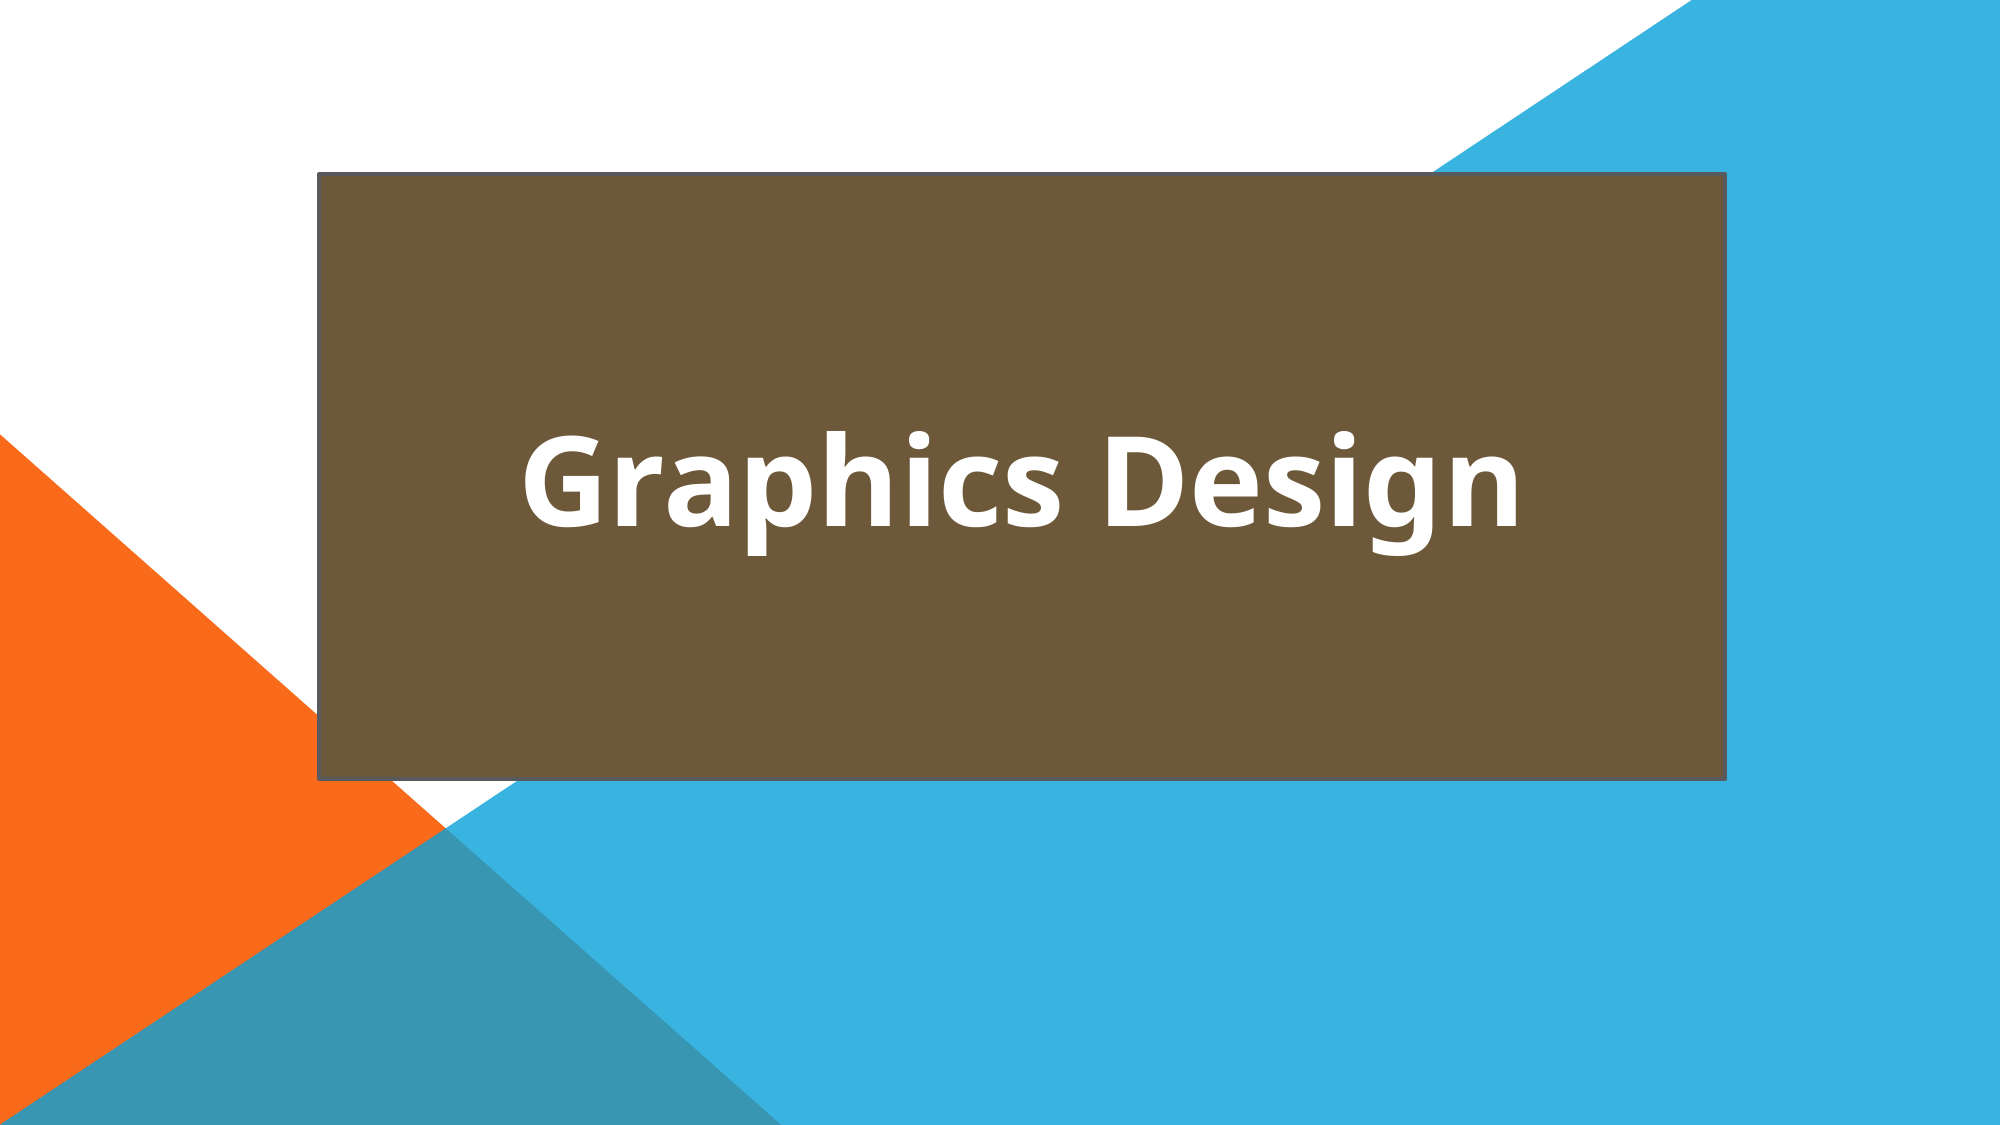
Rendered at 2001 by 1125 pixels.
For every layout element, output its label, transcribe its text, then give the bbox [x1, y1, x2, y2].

text_box Graphics Design [317, 172, 1727, 781]
subtitle [46, 941, 1964, 1099]
